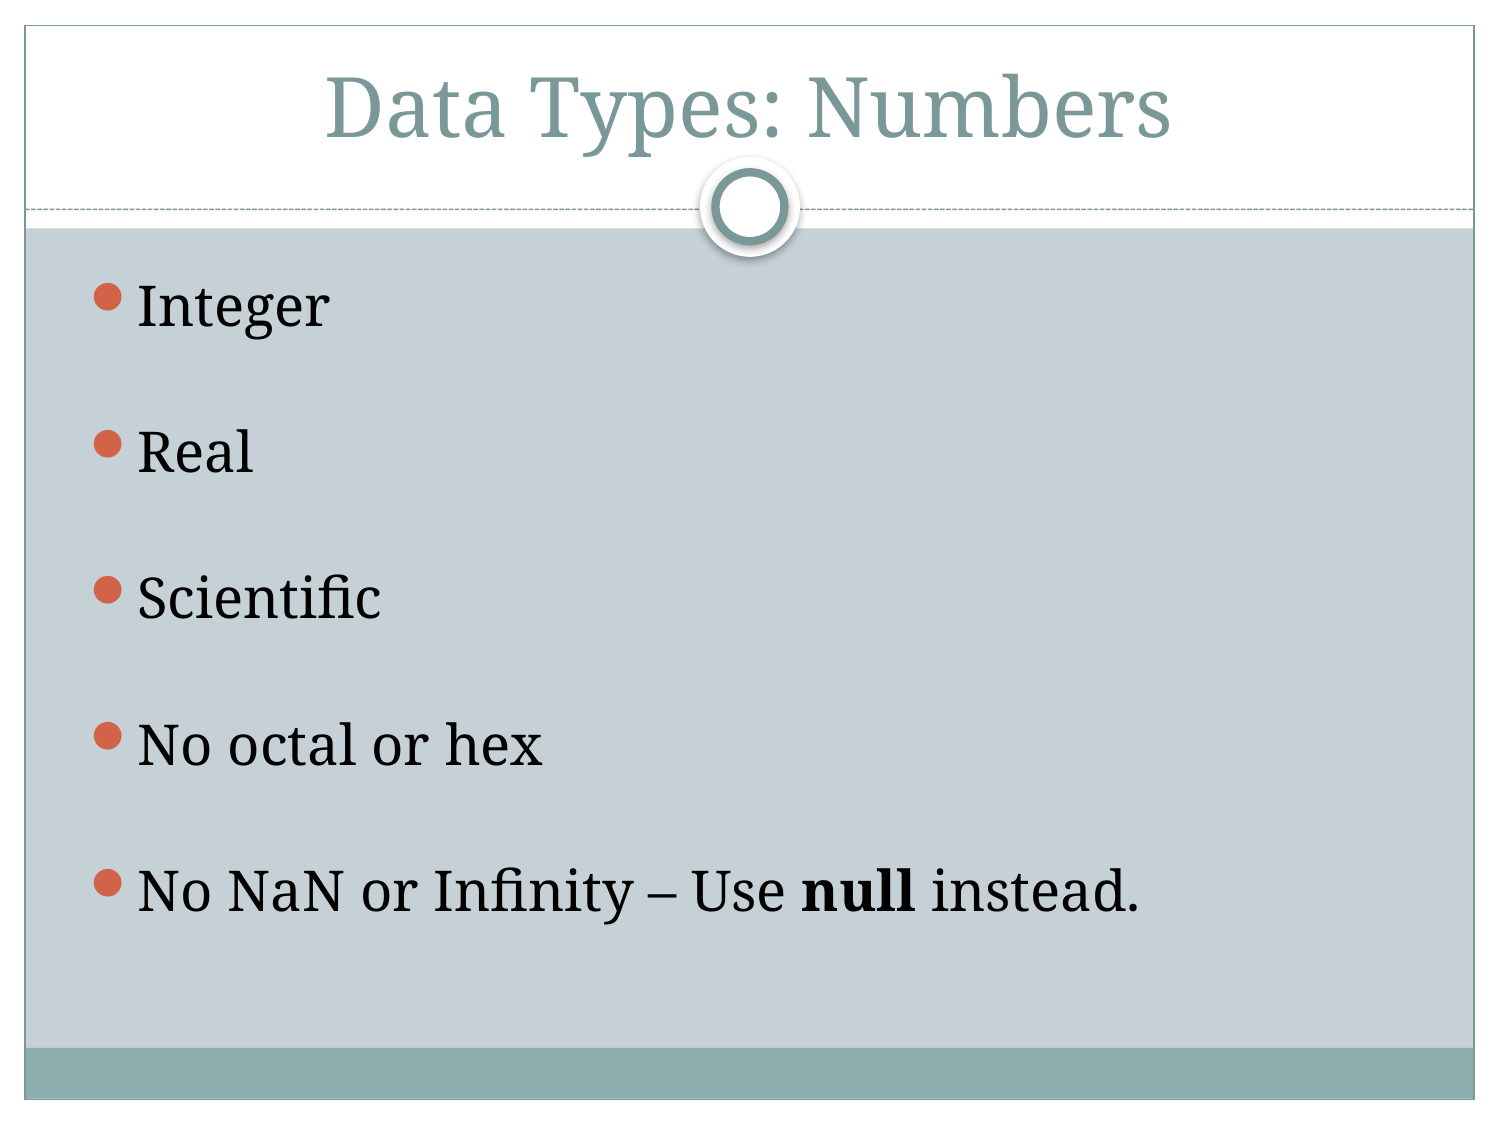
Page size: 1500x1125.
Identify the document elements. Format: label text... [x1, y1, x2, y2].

list Integer Real Scientific No octal or hex No NaN or Infinity – Use null instead. [75, 262, 1425, 1075]
title Data Types: Numbers [49, 37, 1450, 162]
